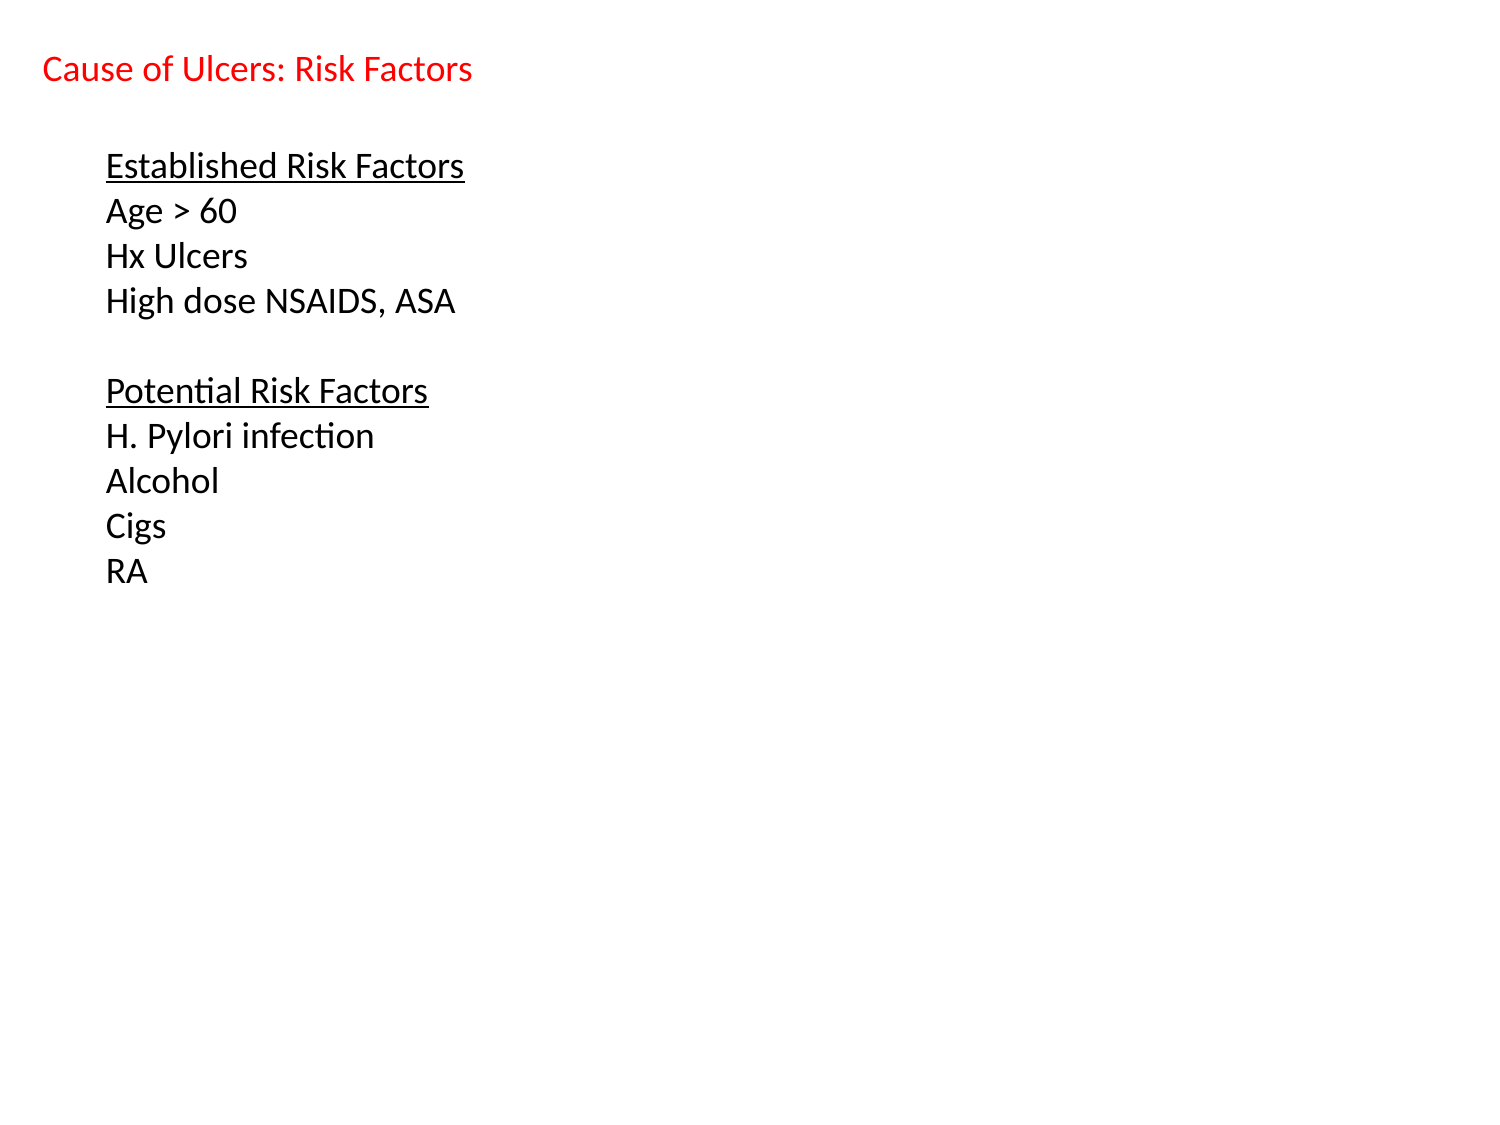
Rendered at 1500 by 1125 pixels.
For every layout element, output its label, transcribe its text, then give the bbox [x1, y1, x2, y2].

text_box Cause of Ulcers: Risk Factors [27, 36, 489, 96]
text_box Established Risk Factors Age > 60 Hx Ulcers High dose NSAIDS, ASA Potential Risk Factors H. Pylori infection Alcohol Cigs RA [91, 133, 842, 599]
